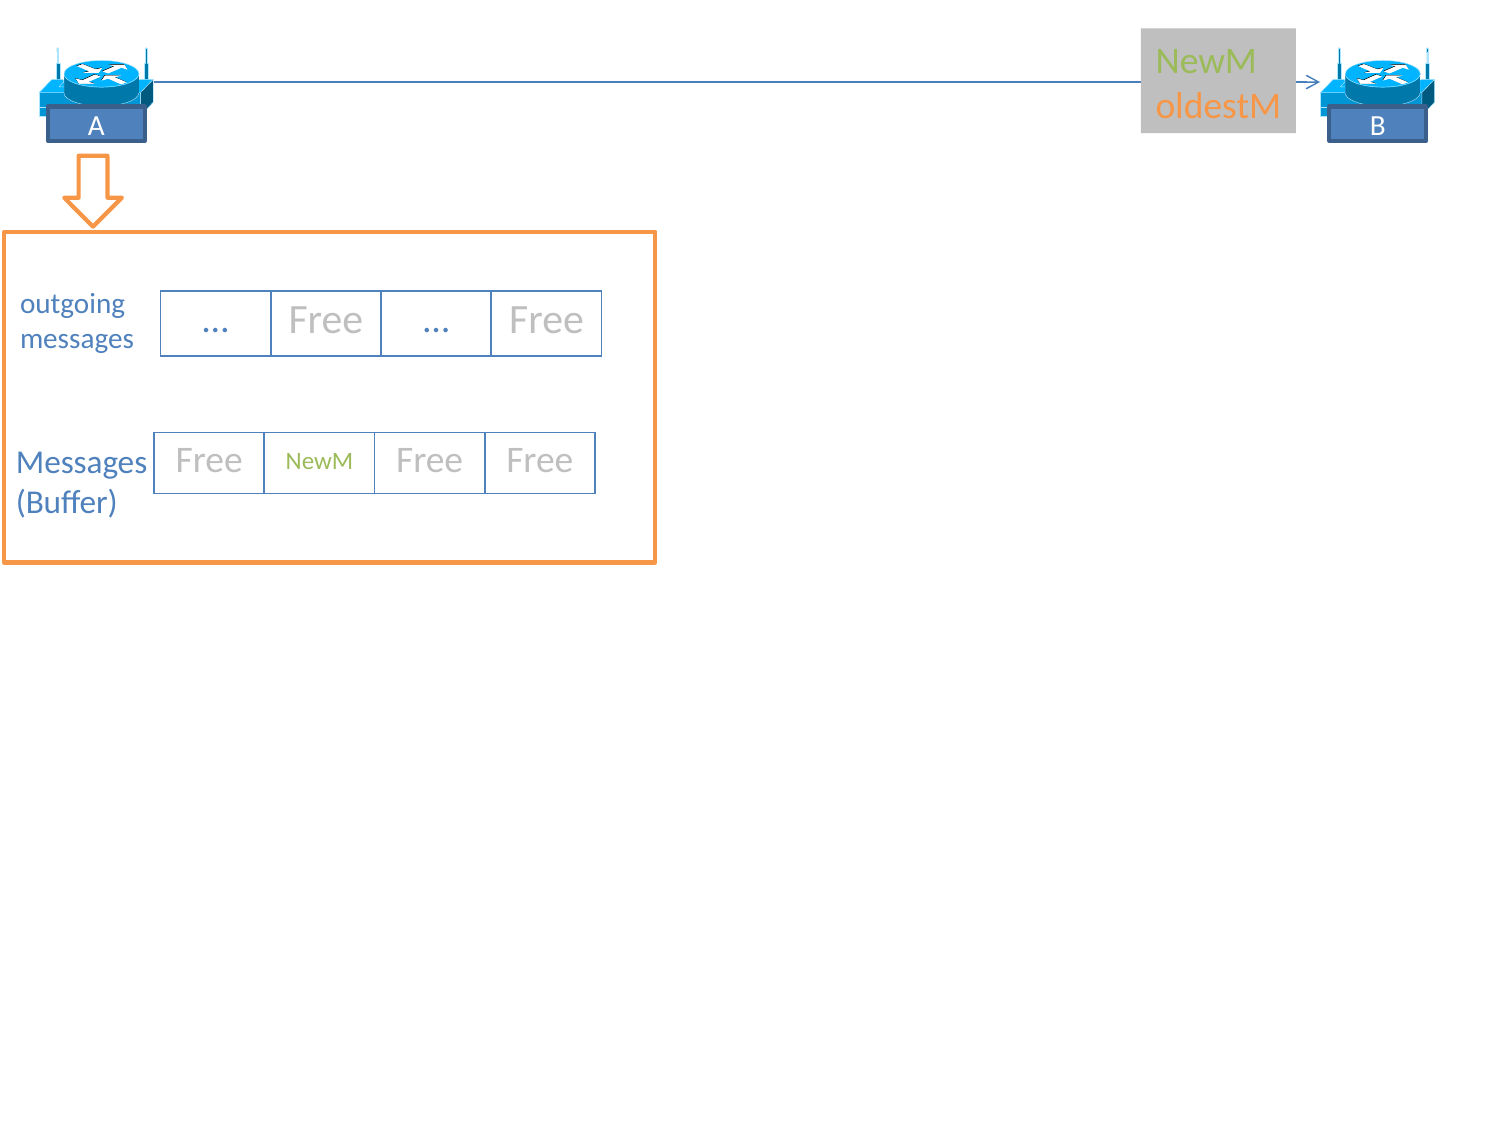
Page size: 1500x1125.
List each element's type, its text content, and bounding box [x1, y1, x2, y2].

picture [1385, 76, 1406, 84]
picture [1359, 76, 1379, 84]
picture [105, 65, 125, 72]
picture [1387, 65, 1406, 72]
picture [1361, 65, 1381, 72]
picture [47, 83, 155, 117]
text_box A [46, 125, 147, 143]
text_box [2, 230, 657, 565]
picture [1319, 47, 1436, 117]
picture [78, 76, 98, 84]
text_box [62, 153, 124, 229]
picture [38, 47, 155, 117]
text_box B [1327, 125, 1428, 143]
text_box NewM oldestM [1140, 90, 1296, 134]
text_box NewM oldestM [1140, 28, 1296, 81]
picture [80, 65, 100, 72]
picture [104, 76, 125, 84]
